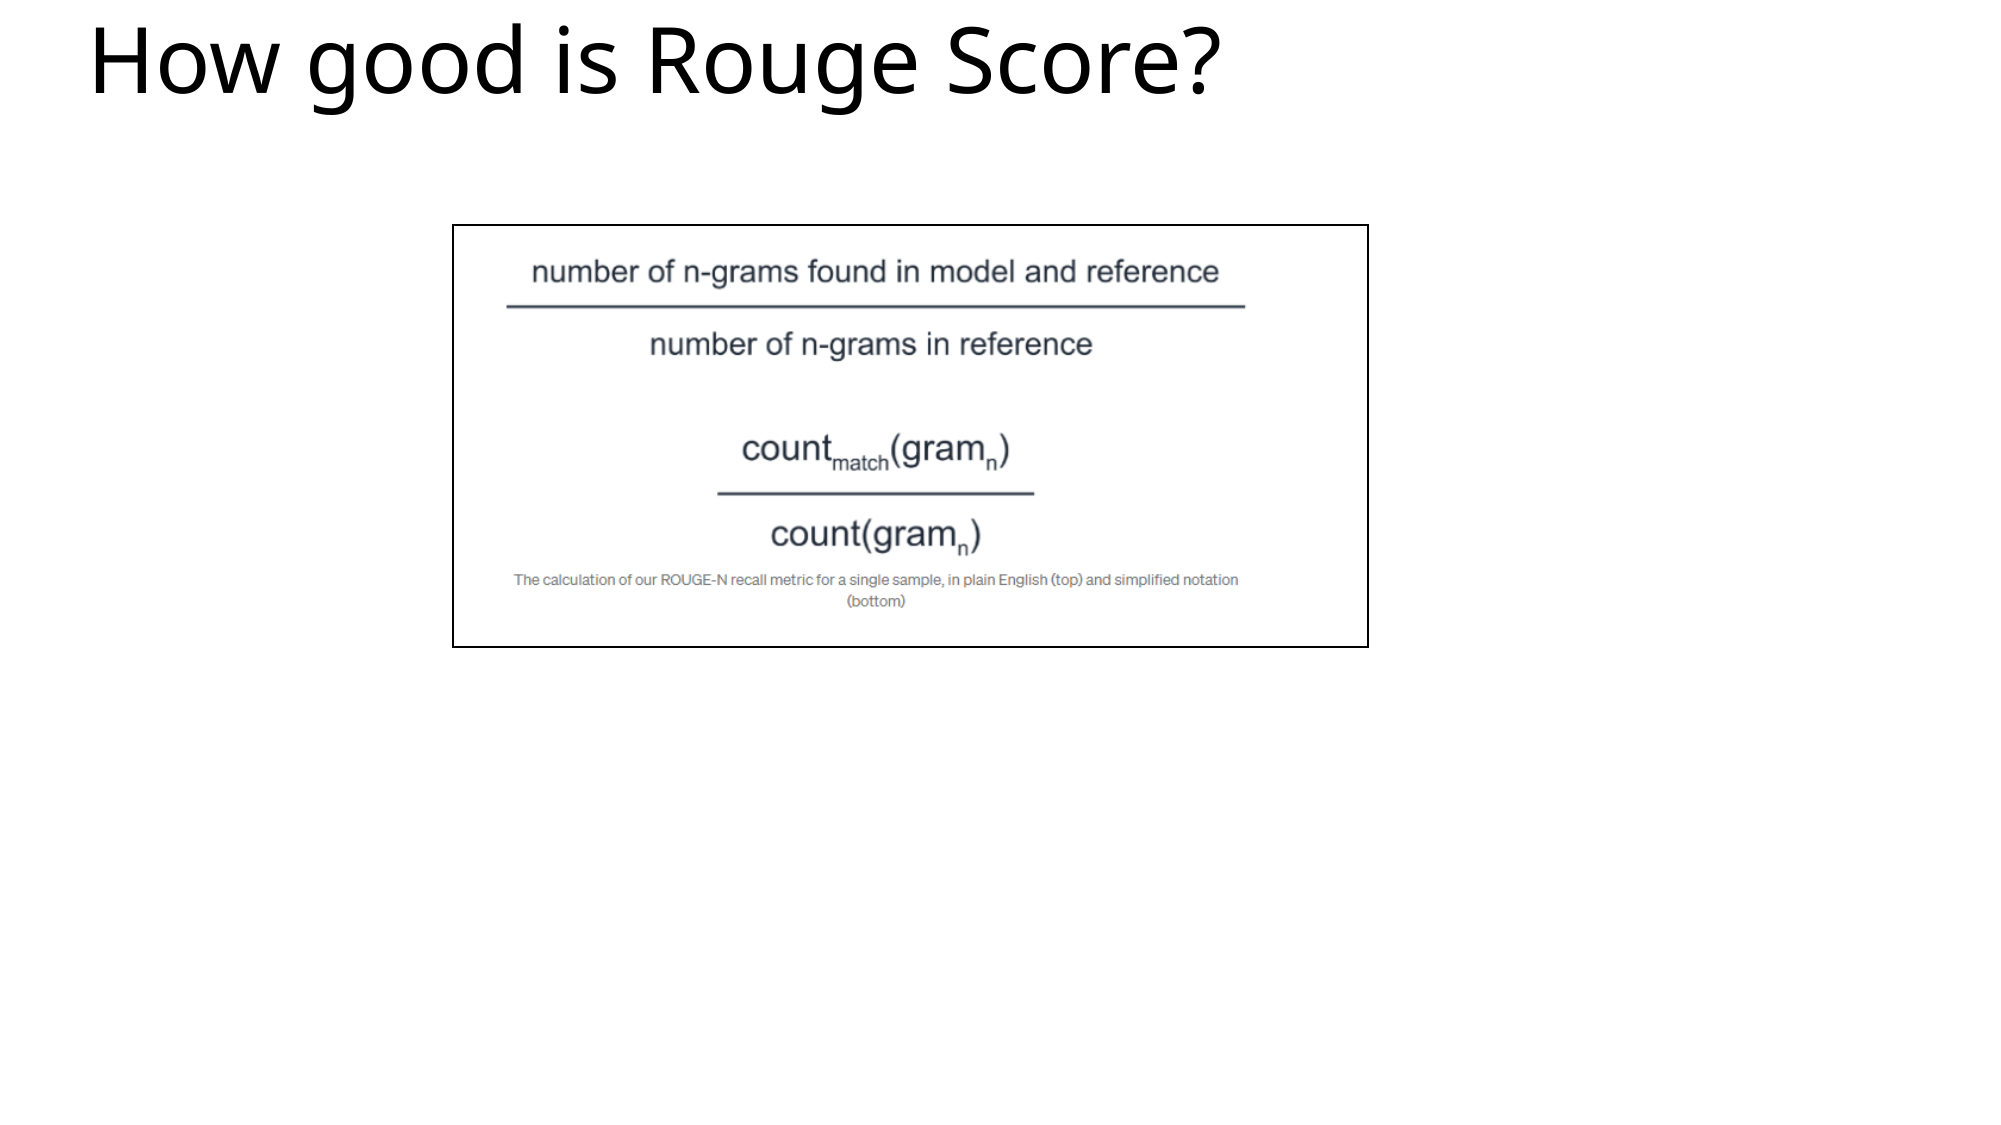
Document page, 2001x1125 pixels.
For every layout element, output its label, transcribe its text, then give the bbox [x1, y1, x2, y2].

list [453, 226, 1367, 646]
title How good is Rouge Score? [72, 0, 1798, 127]
